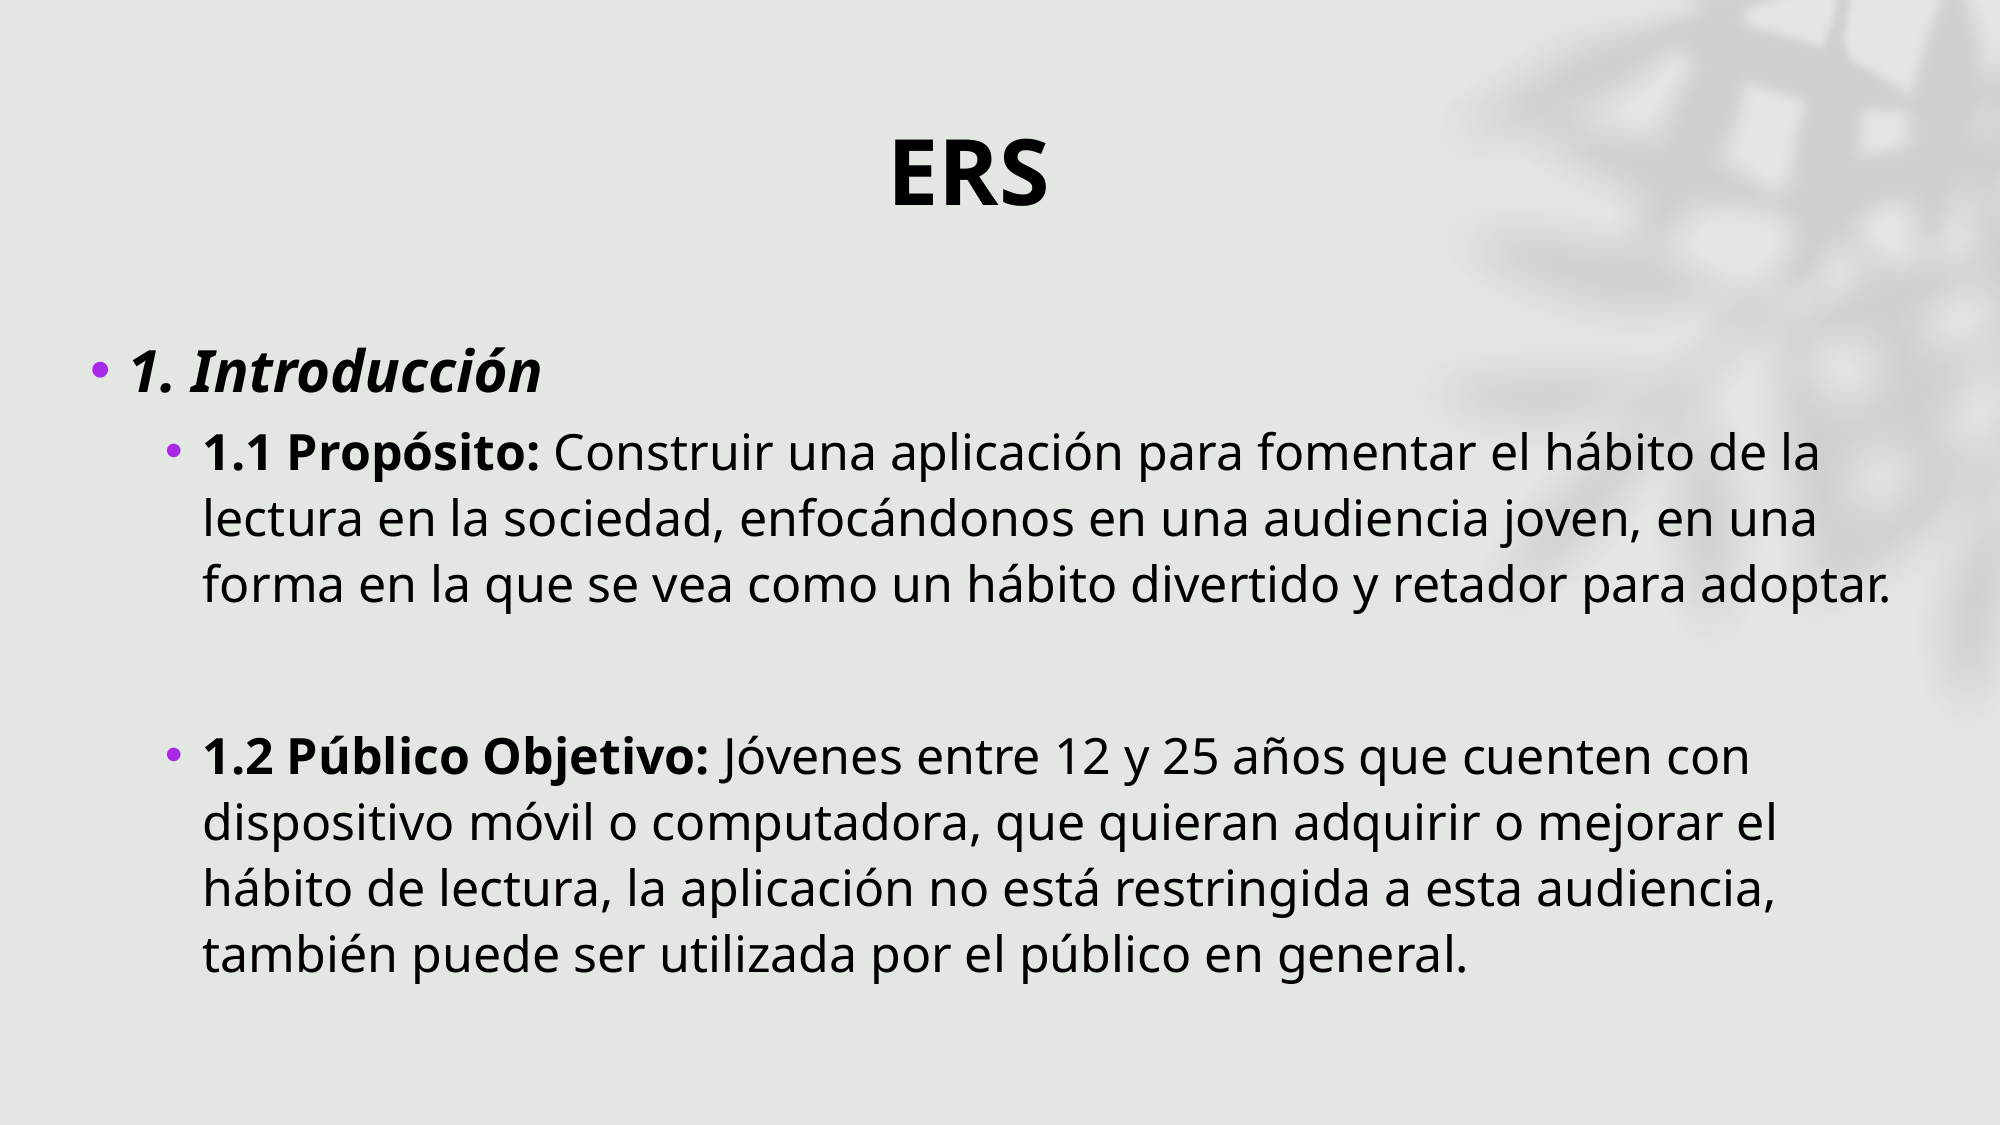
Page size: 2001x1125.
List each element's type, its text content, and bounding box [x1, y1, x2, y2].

list 1. Introducción 1.1 Propósito: Construir una aplicación para fomentar el hábito de la lectura en la sociedad, enfocándonos en una audiencia joven, en una forma en la que se vea como un hábito divertido y retador para adoptar. 1.2 Público Objetivo: Jóvenes entre 12 y 25 años que cuenten con dispositivo móvil o computadora, que quieran adquirir o mejorar el hábito de lectura, la aplicación no está restringida a esta audiencia, también puede ser utilizada por el público en general. [75, 319, 1925, 1009]
title ERS [75, 60, 1863, 278]
